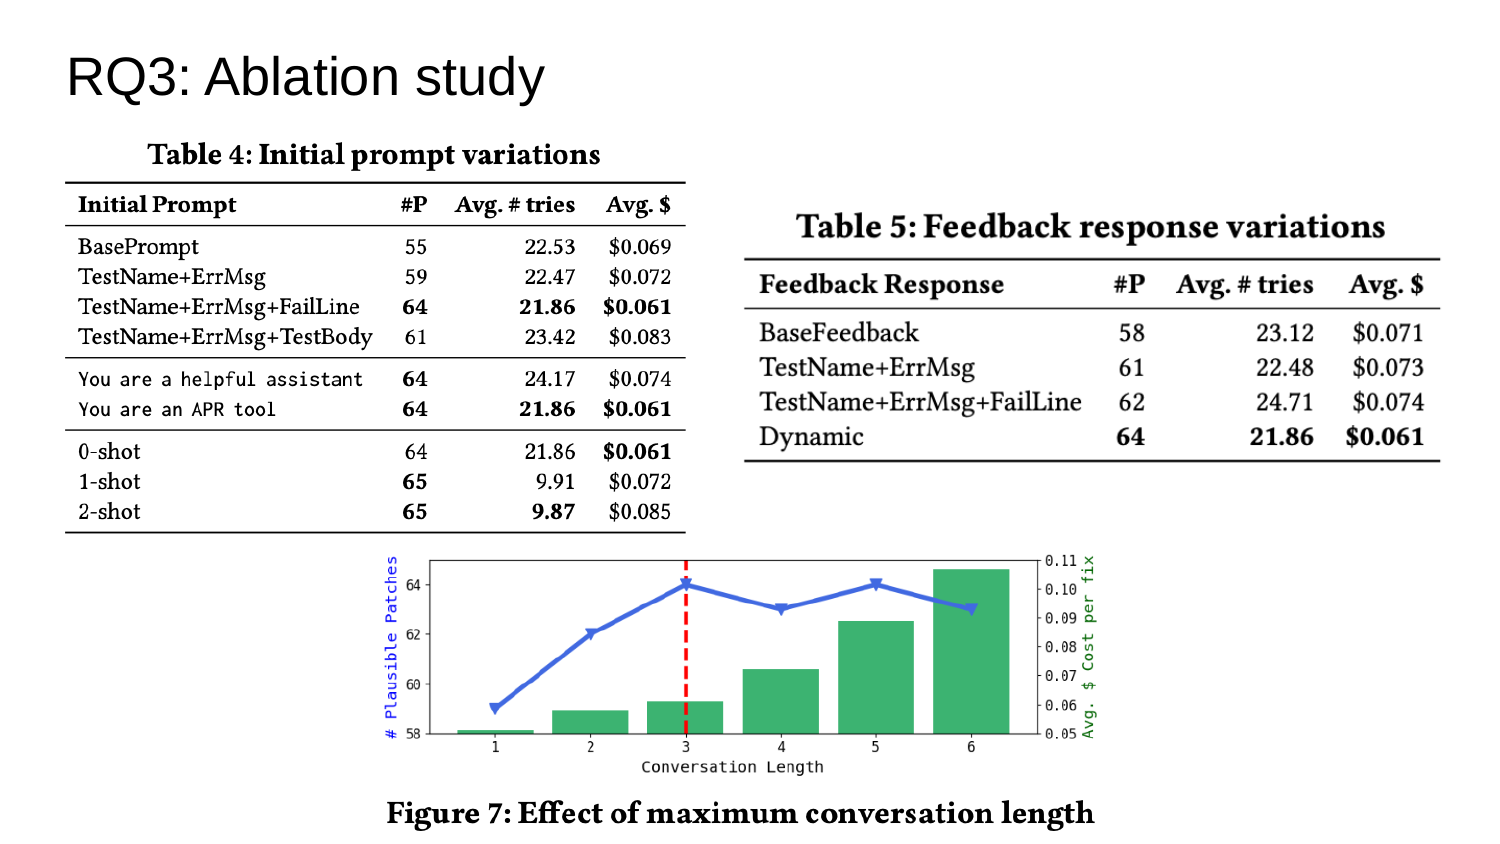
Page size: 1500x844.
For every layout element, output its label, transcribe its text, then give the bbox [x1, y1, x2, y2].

title RQ3: Ablation study [51, 26, 1485, 115]
picture [34, 138, 1485, 844]
